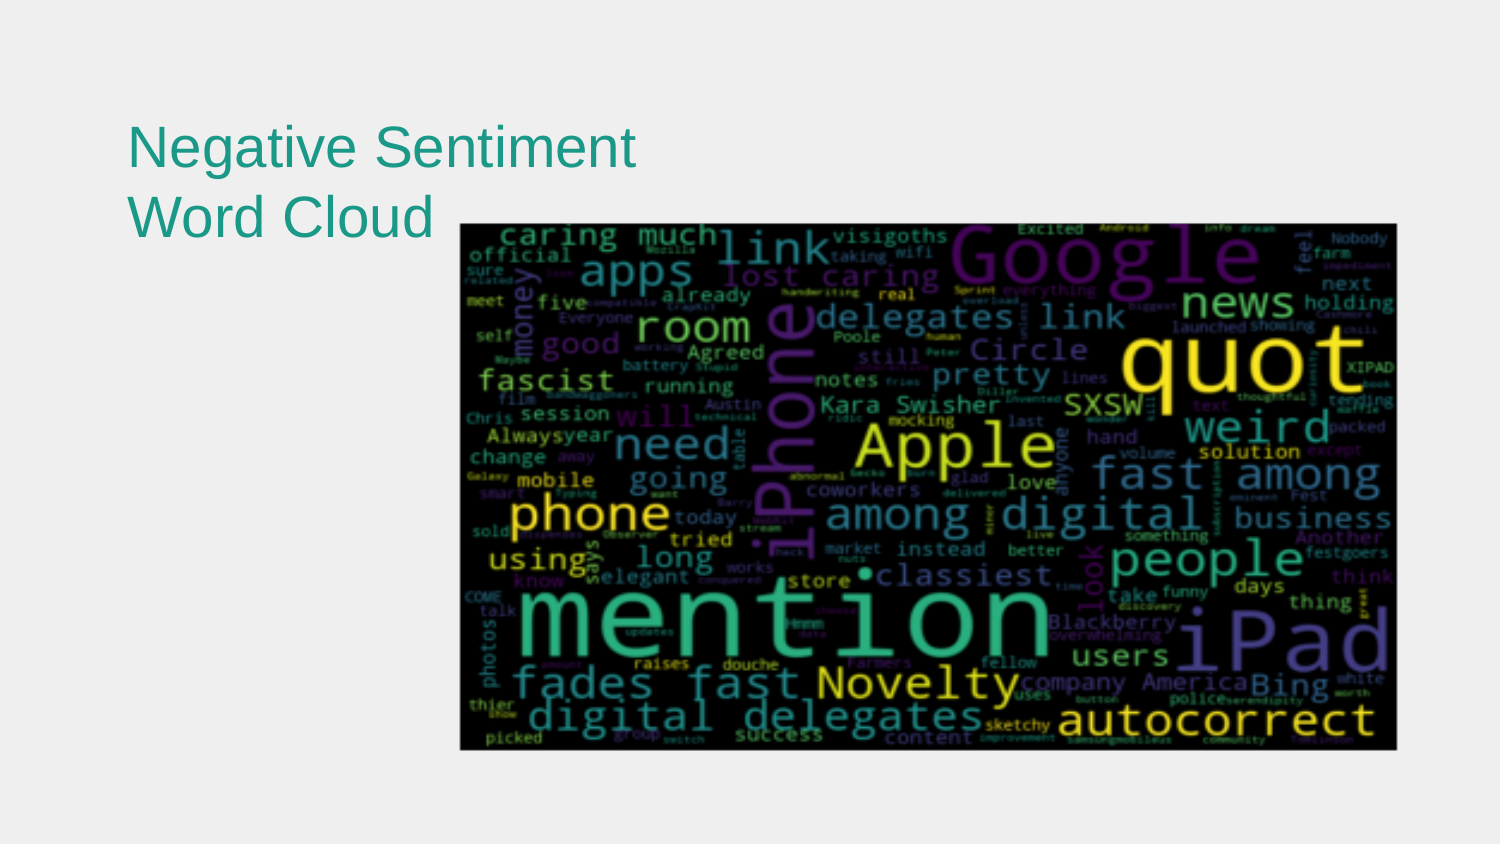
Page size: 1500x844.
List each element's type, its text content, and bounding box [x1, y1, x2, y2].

picture [444, 209, 1412, 766]
text_box Negative Sentiment Word Cloud [112, 94, 1151, 190]
